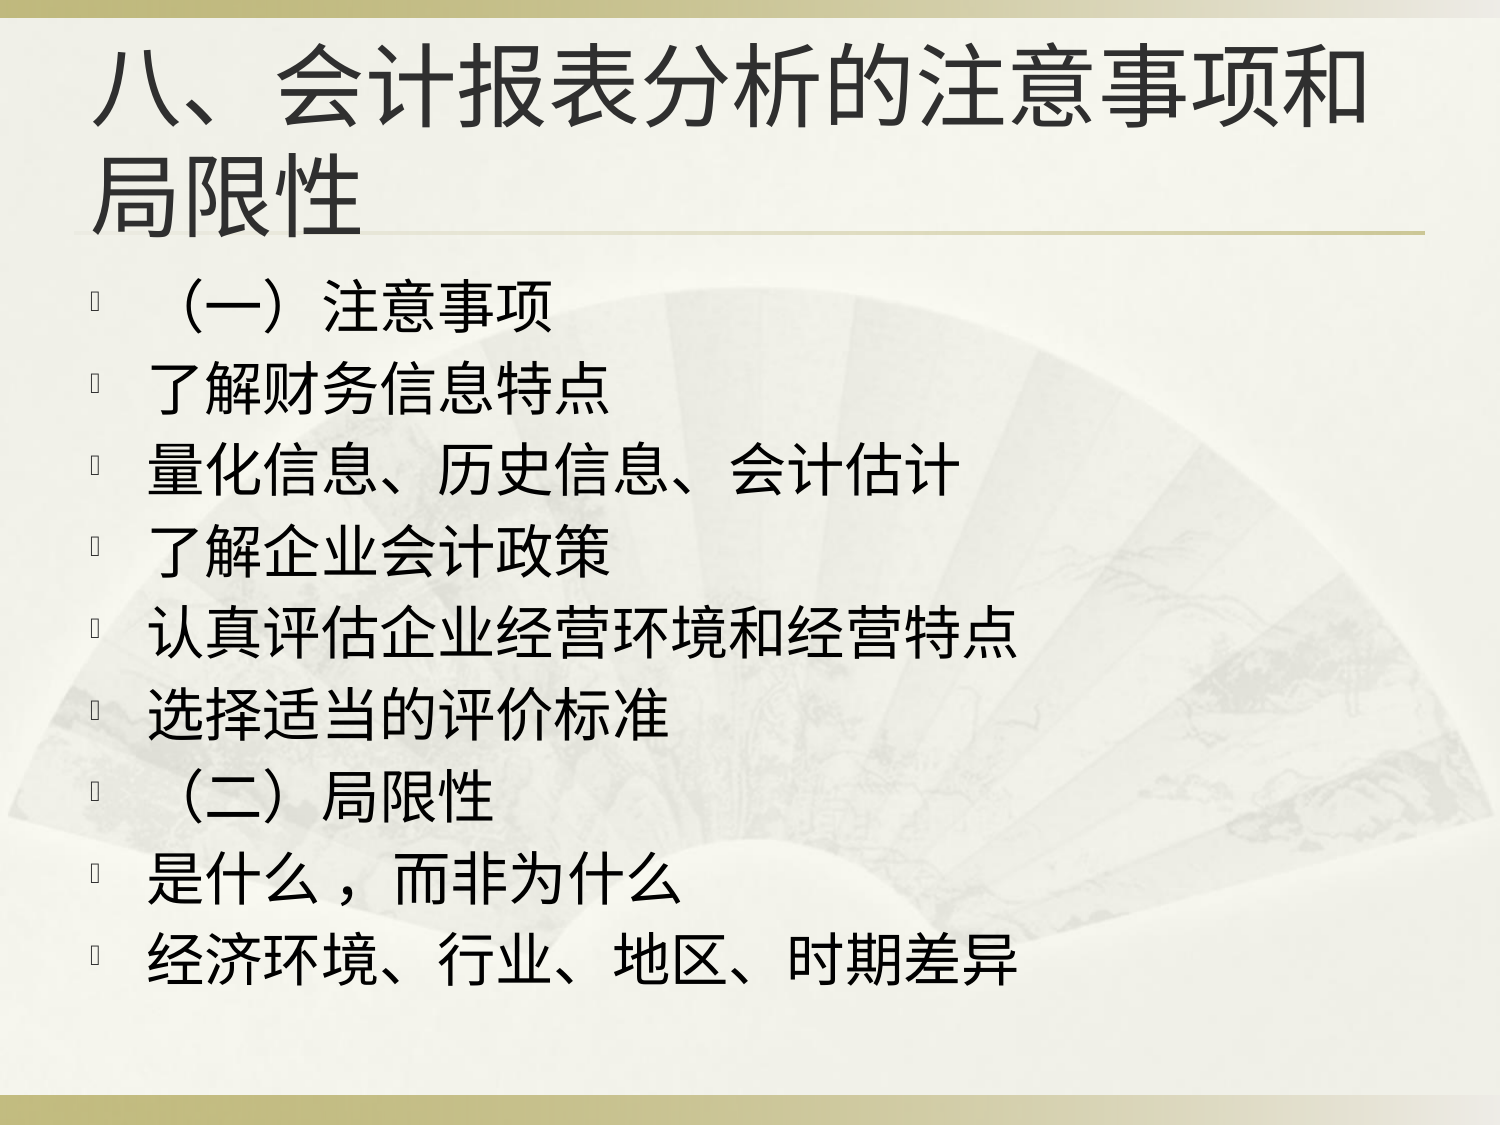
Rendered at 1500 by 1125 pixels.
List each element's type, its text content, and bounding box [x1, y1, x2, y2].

picture [0, 18, 1500, 1095]
list （一）注意事项 了解财务信息特点 量化信息、历史信息、会计估计 了解企业会计政策 认真评估企业经营环境和经营特点 选择适当的评价标准 （二）局限性 是什么 ，而非为什么 经济环境、行业、地区、时期差异 [75, 262, 1425, 1032]
title 八、会计报表分析的注意事项和局限性 [75, 45, 1425, 233]
